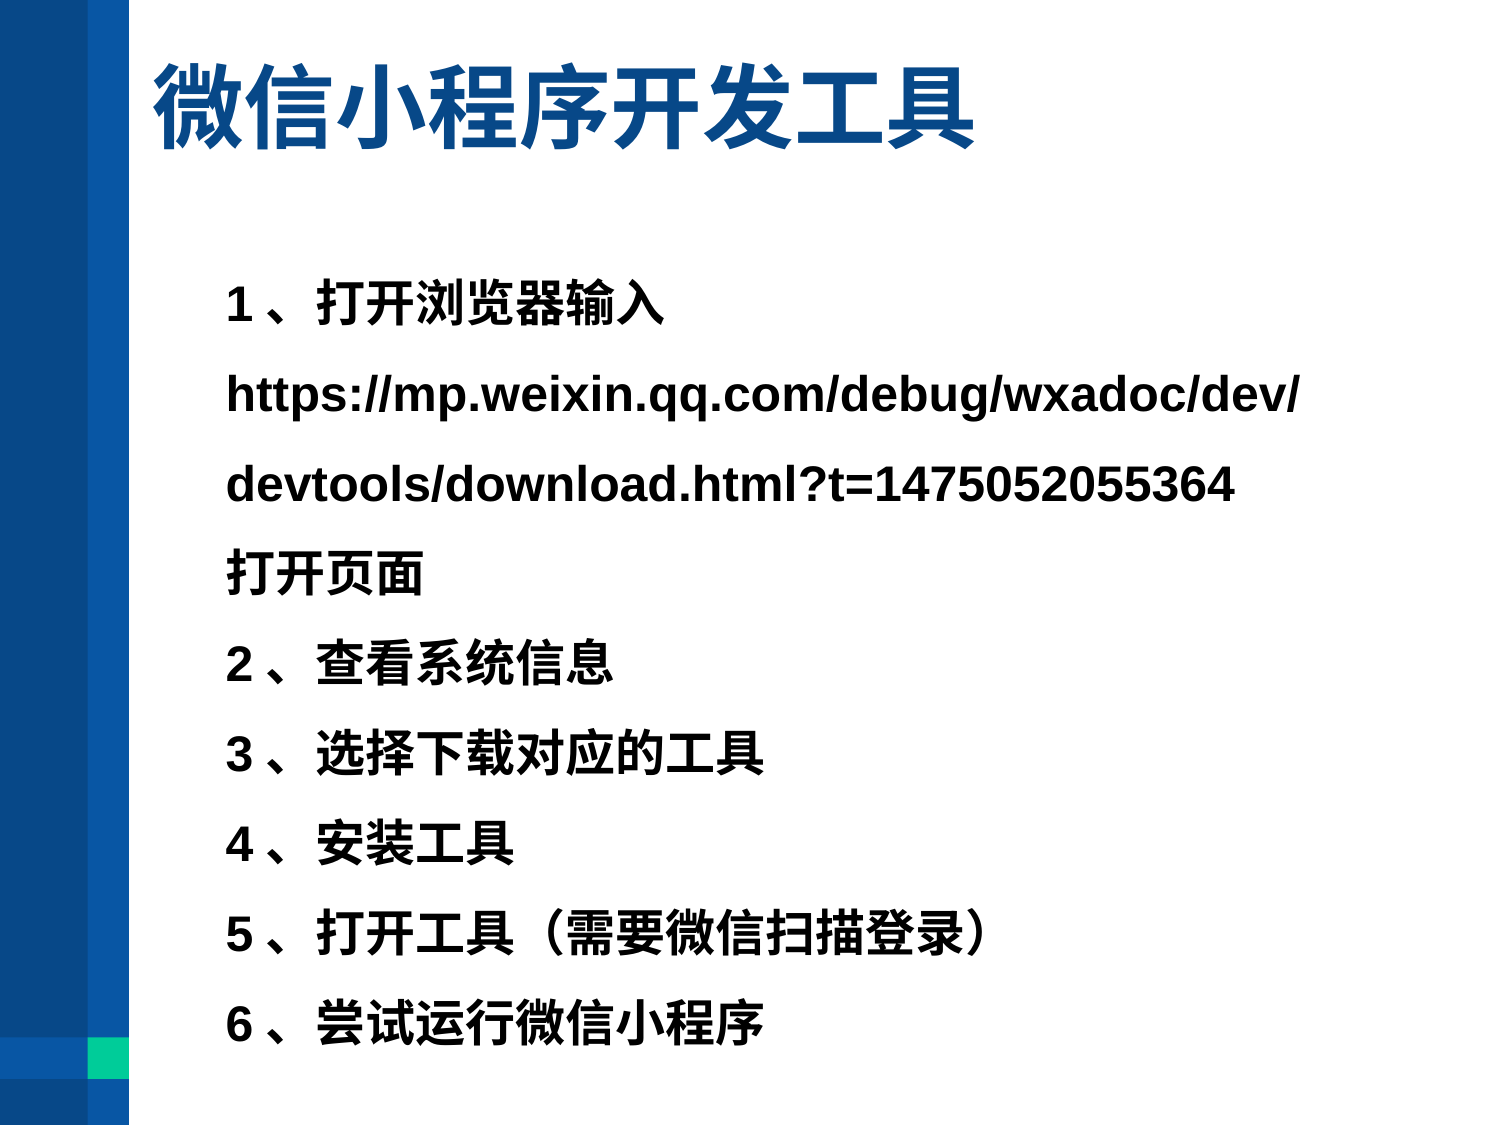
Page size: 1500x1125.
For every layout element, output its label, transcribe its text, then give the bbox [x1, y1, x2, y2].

title 微信小程序开发工具 [137, 32, 1451, 221]
list 1、打开浏览器输入 https://mp.weixin.qq.com/debug/wxadoc/dev/devtools/download.html?t=1475052055364 打开页面 2、查看系统信息 3、选择下载对应的工具 4、安装工具 5、打开工具（需要微信扫描登录） 6、尝试运行微信小程序 [210, 234, 1500, 968]
